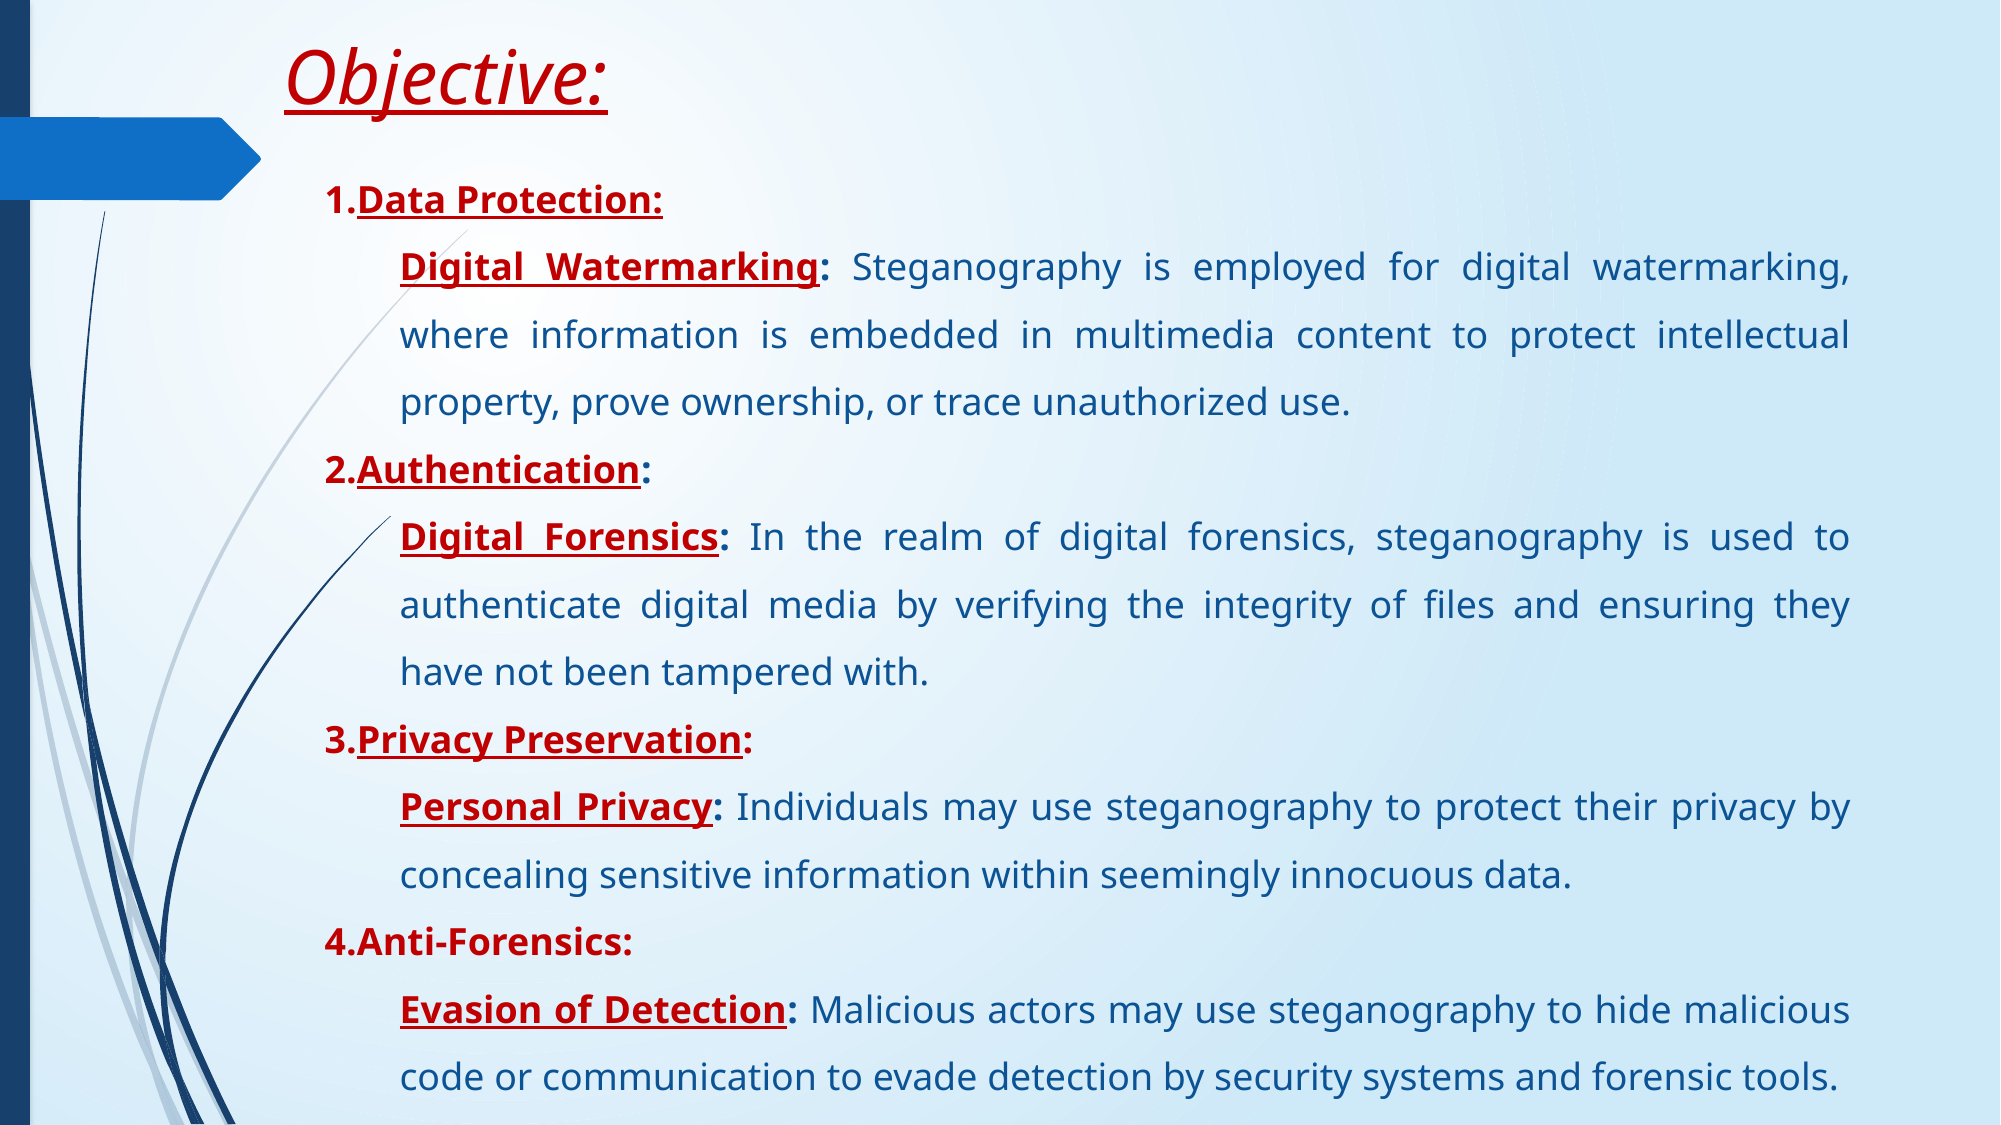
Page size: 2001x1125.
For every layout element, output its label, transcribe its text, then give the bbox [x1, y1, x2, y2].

text_box Data Protection: Digital Watermarking: Steganography is employed for digital watermarking, where information is embedded in multimedia content to protect intellectual property, prove ownership, or trace unauthorized use. Authentication: Digital Forensics: In the realm of digital forensics, steganography is used to authenticate digital media by verifying the integrity of files and ensuring they have not been tampered with. Privacy Preservation: Personal Privacy: Individuals may use steganography to protect their privacy by concealing sensitive information within seemingly innocuous data. Anti-Forensics: Evasion of Detection: Malicious actors may use steganography to hide malicious code or communication to evade detection by security systems and forensic tools. [309, 145, 1867, 1106]
title Objective: [269, 21, 1731, 232]
